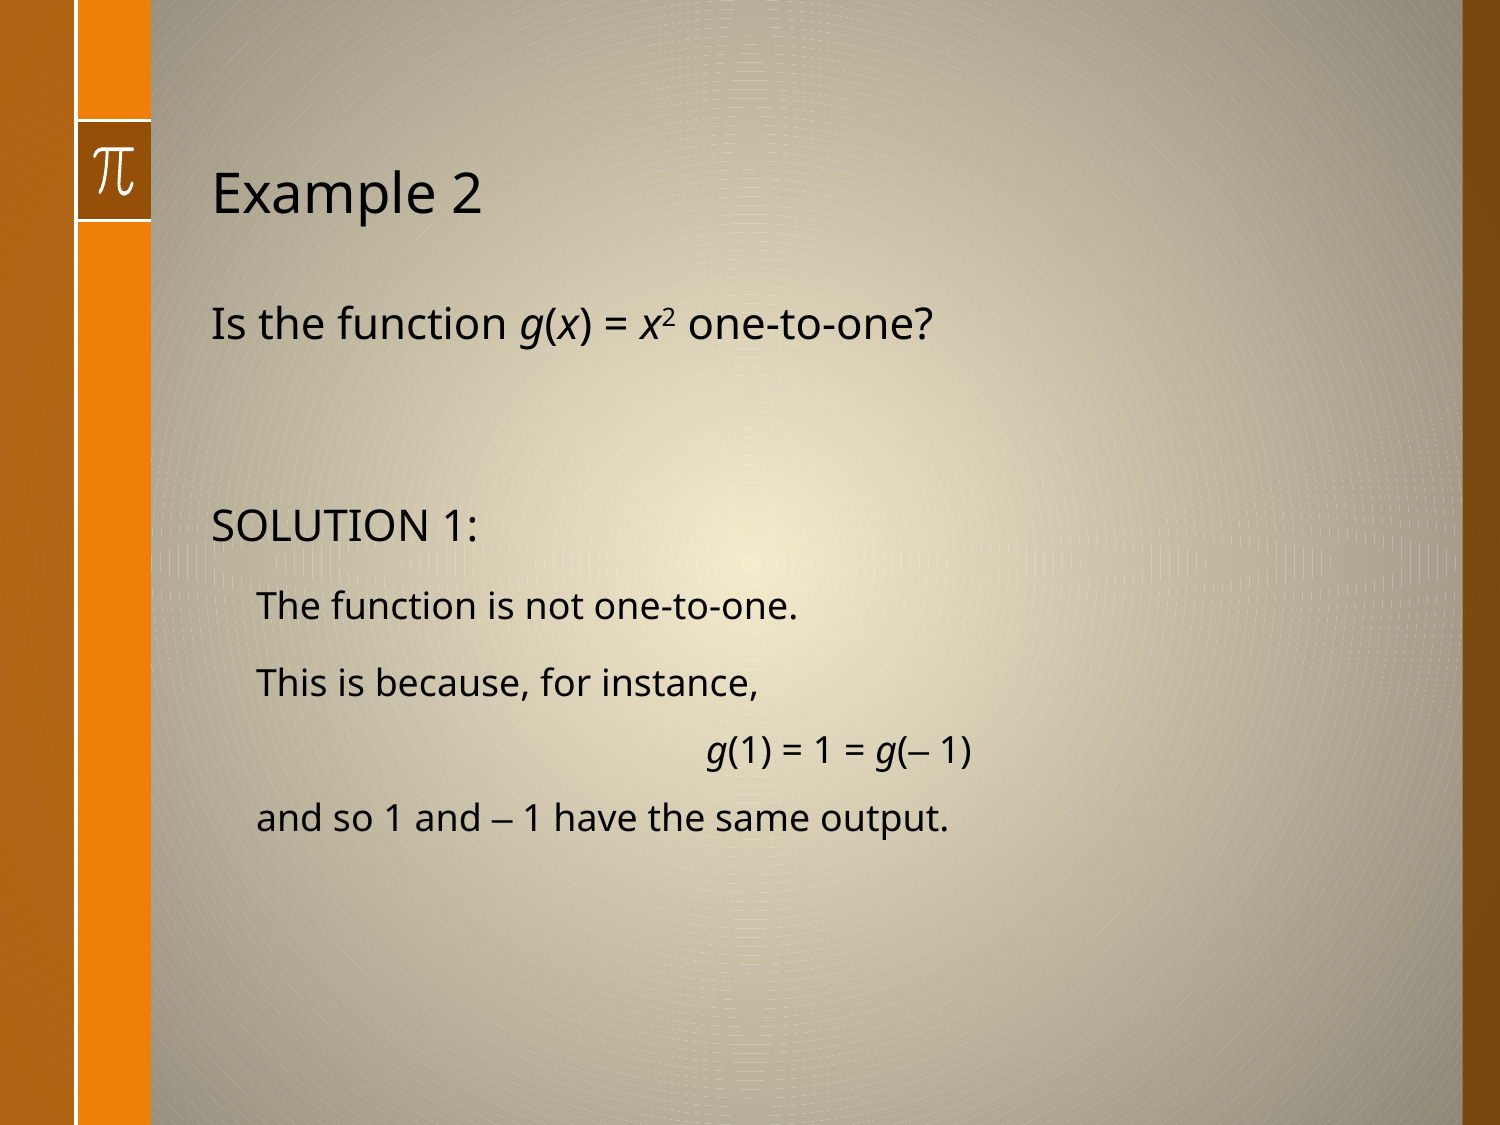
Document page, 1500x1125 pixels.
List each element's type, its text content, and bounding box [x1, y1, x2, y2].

list Is the function g(x) = x2 one-to-one? SOLUTION 1: The function is not one-to-one. This is because, for instance, g(1) = 1 = g(– 1) and so 1 and – 1 have the same output. [196, 262, 1400, 1013]
title Example 2 [196, 29, 1400, 233]
